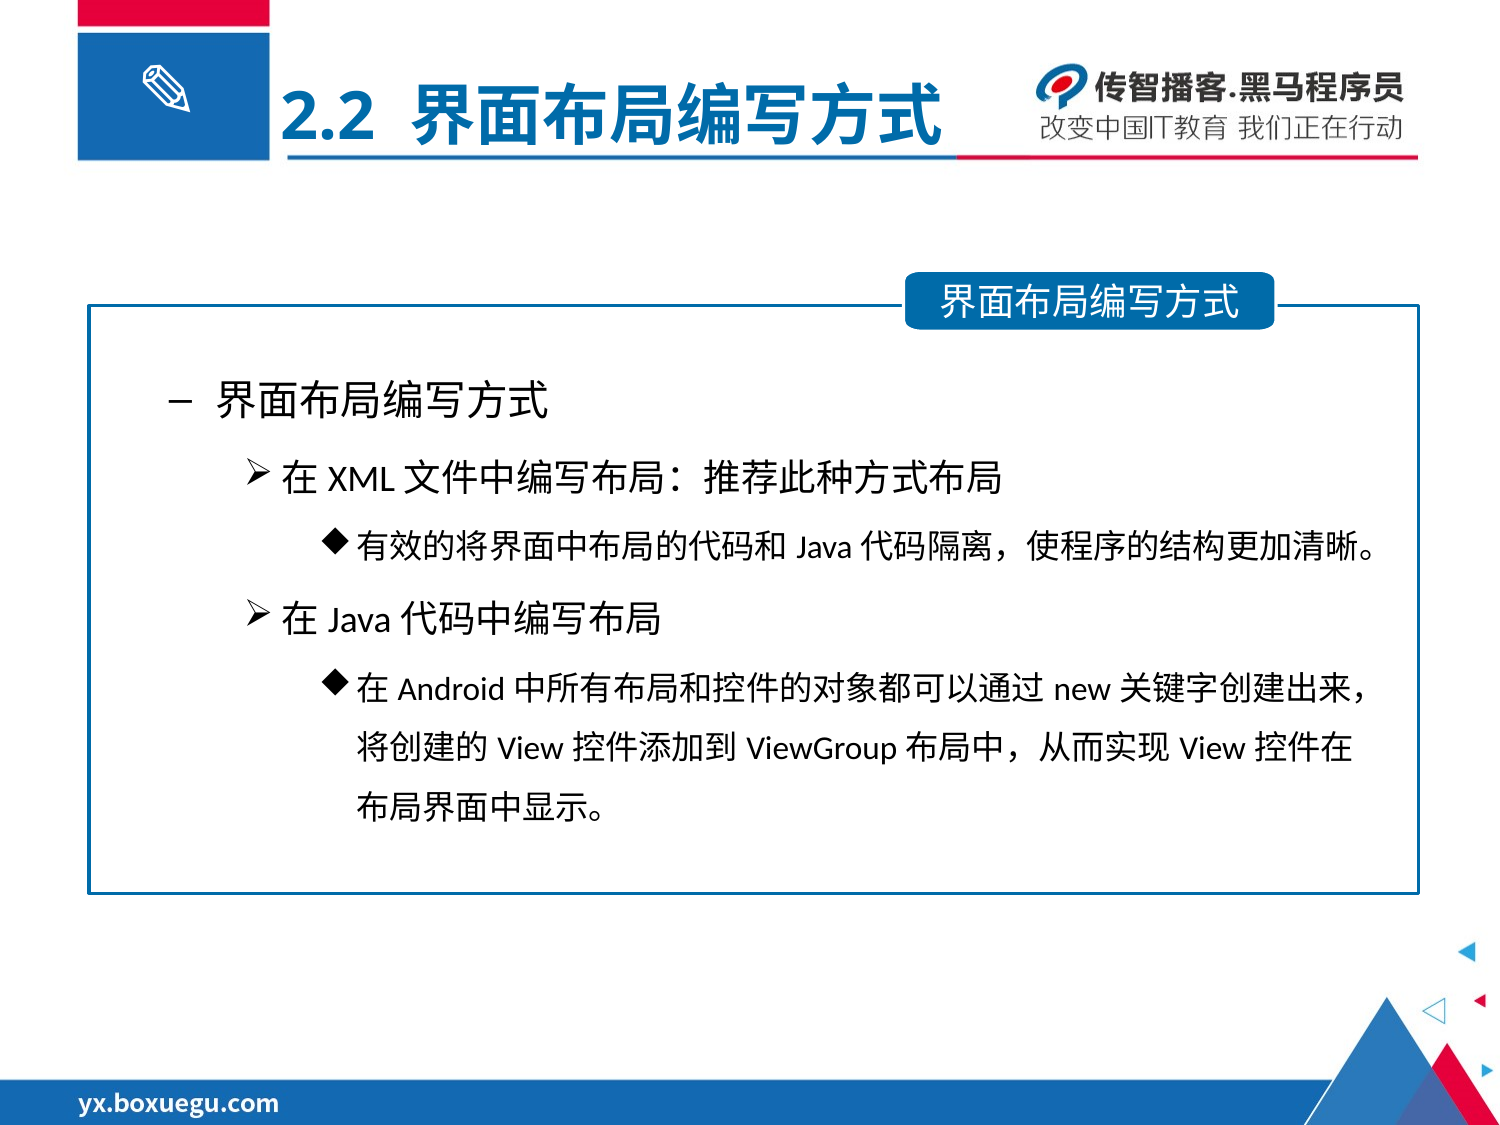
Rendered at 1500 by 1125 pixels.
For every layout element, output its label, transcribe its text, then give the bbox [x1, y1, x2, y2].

text_box 界面布局编写方式 [901, 268, 1278, 333]
text_box 界面布局编写方式 在XML文件中编写布局：推荐此种方式布局 有效的将界面中布局的代码和Java代码隔离，使程序的结构更加清晰。 在Java代码中编写布局 在Android中所有布局和控件的对象都可以通过new关键字创建出来，将创建的View控件添加到ViewGroup布局中，从而实现View控件在布局界面中显示。 [78, 341, 1388, 858]
text_box [89, 305, 1419, 894]
picture [0, 0, 1500, 1125]
text_box 2.2 界面布局编写方式 [265, 66, 1077, 159]
